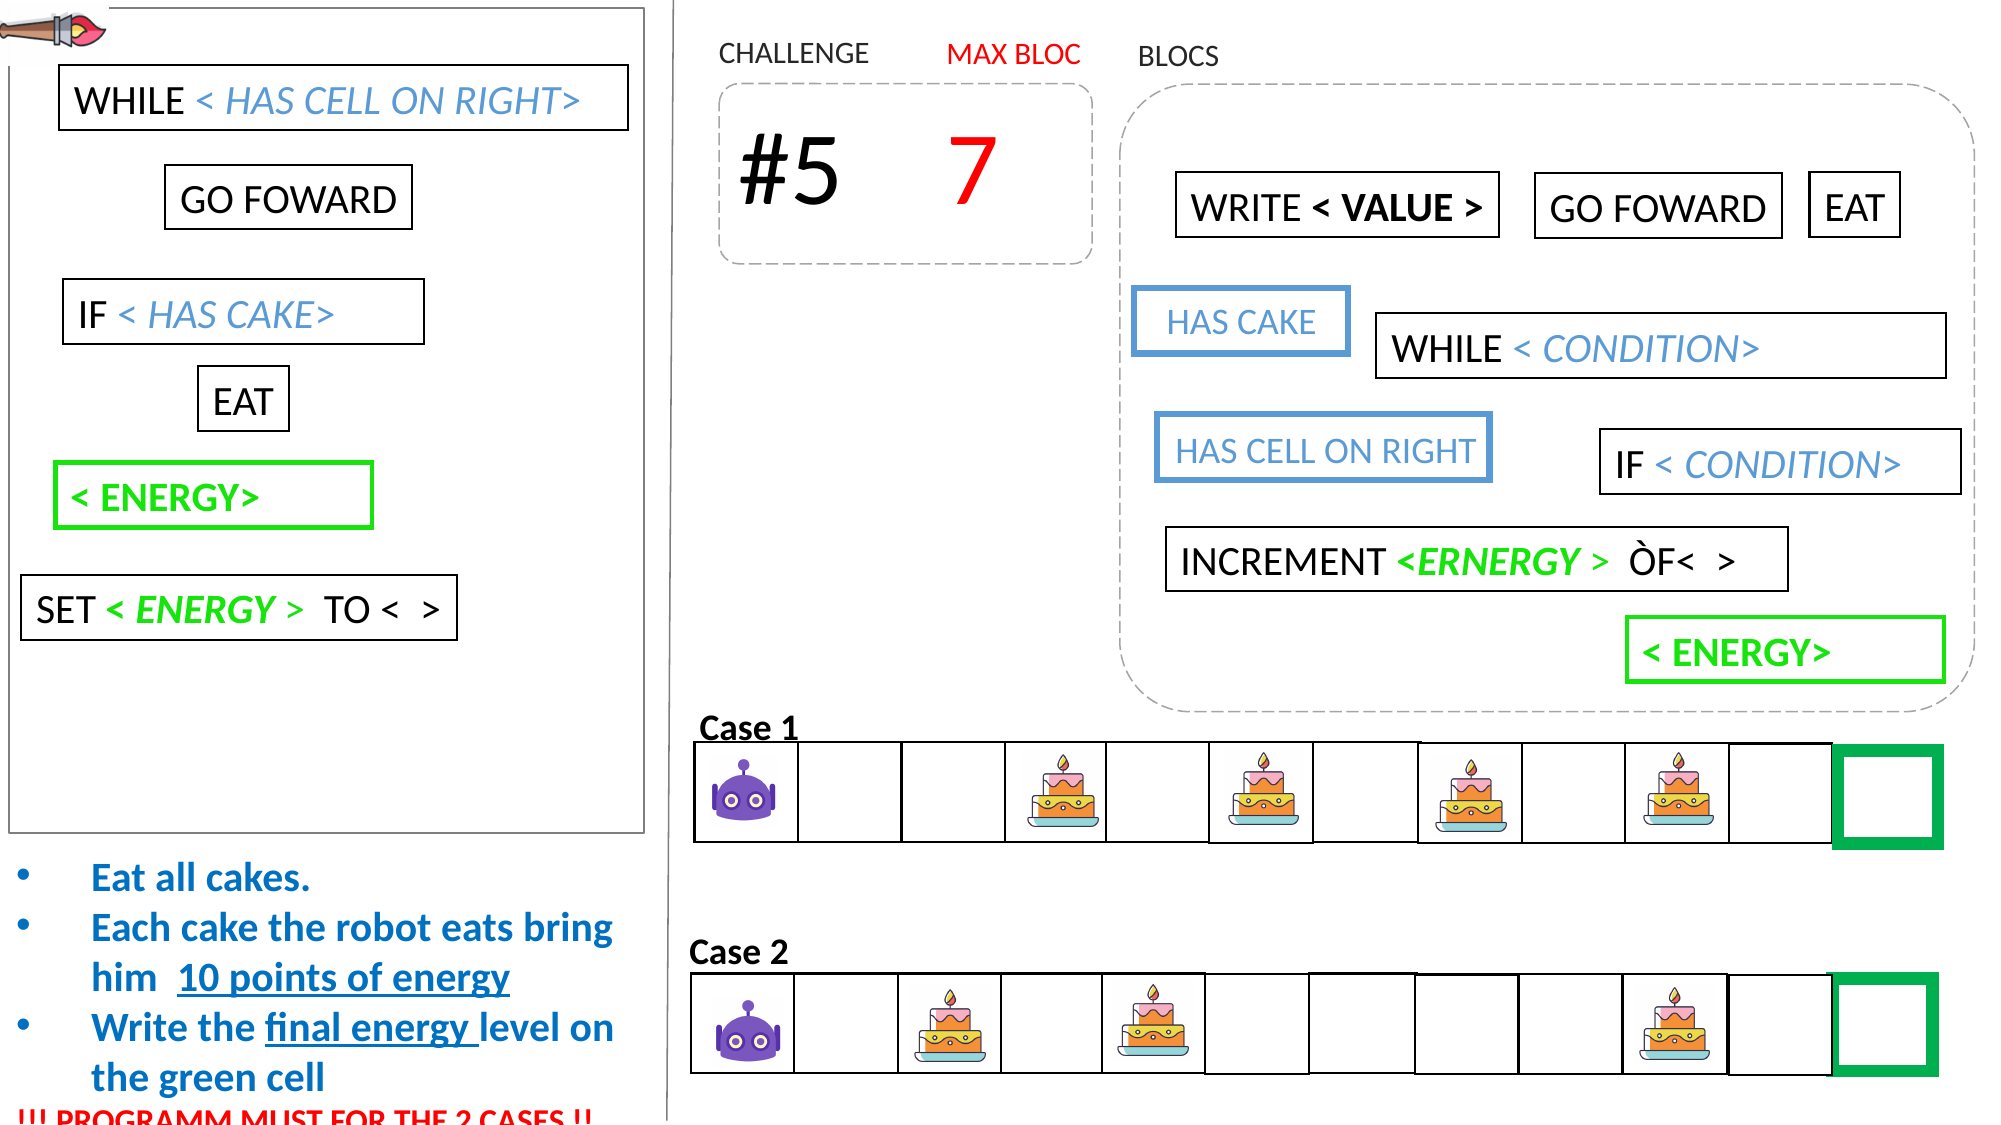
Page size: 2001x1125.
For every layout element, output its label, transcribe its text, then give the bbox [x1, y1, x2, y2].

text_box #5 [723, 92, 860, 233]
text_box [897, 973, 1001, 1074]
text_box < ENERGY> [54, 462, 373, 528]
picture [0, 0, 109, 92]
picture [1634, 983, 1715, 1065]
picture [1223, 748, 1304, 830]
text_box HAS CAKE [1151, 289, 1332, 350]
text_box [1209, 742, 1313, 843]
text_box [719, 83, 1093, 264]
text_box CHALLENGE [703, 25, 887, 78]
text_box [1119, 84, 1975, 712]
text_box [1830, 972, 1935, 1074]
text_box EAT [197, 365, 290, 432]
text_box [1005, 742, 1105, 842]
text_box [1105, 742, 1209, 842]
text_box [901, 742, 1005, 842]
text_box WRITE < VALUE > [1175, 171, 1500, 238]
text_box [1728, 743, 1833, 844]
text_box IF < CONDITION> [1599, 428, 1962, 495]
text_box 7 [931, 92, 1069, 233]
text_box [8, 7, 644, 833]
picture [909, 985, 991, 1067]
text_box [1101, 973, 1205, 1074]
text_box EAT [1808, 171, 1901, 238]
text_box [1418, 743, 1522, 843]
text_box GO FOWARD [164, 164, 413, 230]
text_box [666, 0, 674, 1121]
text_box [690, 973, 794, 1074]
text_box [794, 973, 897, 1074]
text_box HAS CELL ON RIGHT [1160, 418, 1492, 479]
text_box [1518, 974, 1623, 1074]
picture [1112, 980, 1194, 1061]
text_box [1308, 973, 1418, 1074]
text_box [1312, 742, 1422, 842]
text_box [1205, 973, 1309, 1075]
text_box [1133, 287, 1349, 354]
picture [709, 756, 778, 826]
text_box INCREMENT <ERNERGY > ÒF< > [1165, 526, 1789, 592]
text_box [1623, 974, 1727, 1075]
text_box GO FOWARD [1534, 172, 1783, 239]
text_box [798, 742, 901, 842]
text_box BLOCS [1122, 27, 1235, 81]
text_box Case 2 [674, 919, 830, 980]
picture [713, 997, 783, 1067]
picture [1022, 750, 1104, 832]
text_box [1625, 743, 1728, 843]
text_box WHILE < CONDITION> [1375, 312, 1947, 379]
text_box [694, 742, 798, 842]
text_box [1001, 973, 1101, 1074]
text_box [1728, 974, 1833, 1075]
text_box Case 1 [684, 695, 841, 755]
text_box [1522, 742, 1626, 843]
text_box IF < HAS CAKE> [62, 278, 425, 345]
text_box SET < ENERGY > TO < > [20, 574, 458, 641]
text_box [1837, 750, 1939, 844]
text_box [1156, 413, 1491, 481]
text_box [1414, 974, 1519, 1075]
text_box WHILE < HAS CELL ON RIGHT> [58, 64, 629, 131]
text_box Eat all cakes. Each cake the robot eats bring him 10 points of energy Write the final energy level on the green cell !!! PROGRAMM MUST FOR THE 2 CASES !! [1, 842, 676, 1125]
text_box MAX BLOC [931, 25, 1098, 79]
picture [1430, 755, 1512, 837]
text_box [1833, 977, 1934, 1072]
text_box < ENERGY> [1626, 616, 1945, 683]
picture [1638, 748, 1719, 830]
